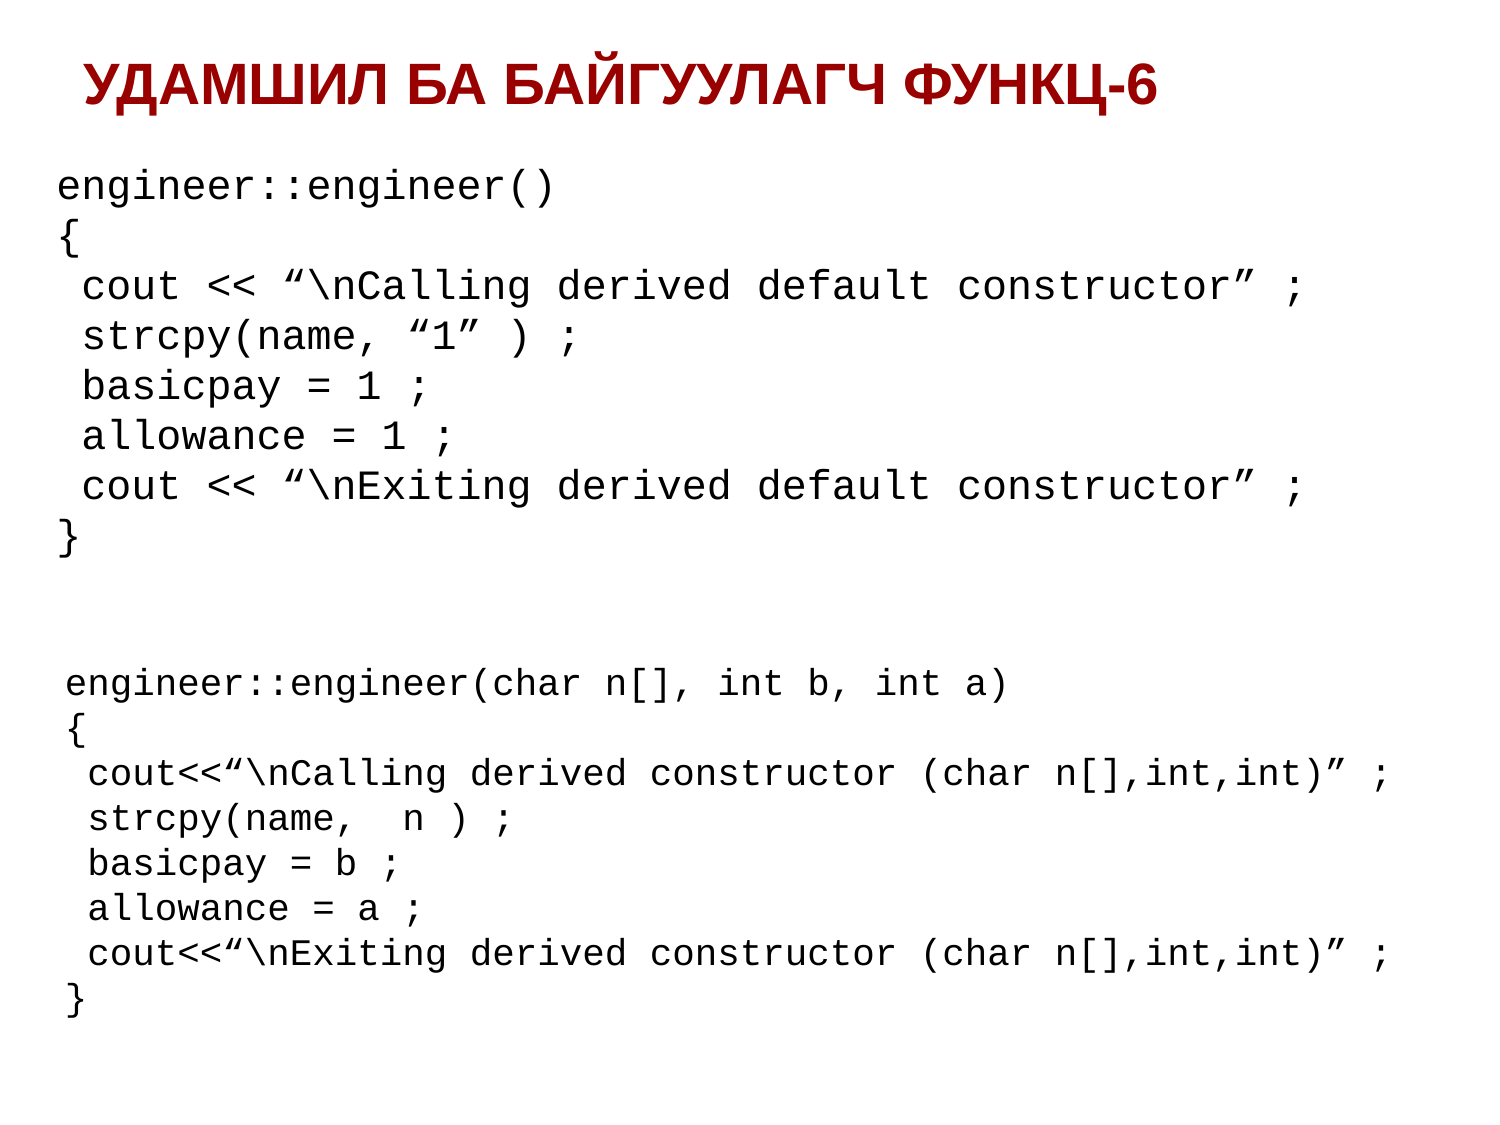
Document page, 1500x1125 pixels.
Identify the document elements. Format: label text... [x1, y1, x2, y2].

text_box УДАМШИЛ БА БАЙГУУЛАГЧ ФУНКЦ-6 [68, 49, 1432, 113]
text_box engineer::engineer() { cout << “\nCalling derived default constructor” ; strcpy(name, “1” ) ; basicpay = 1 ; allowance = 1 ; cout << “\nExiting derived default constructor” ; } [41, 149, 1363, 566]
text_box engineer::engineer(char n[], int b, int a) { cout<<“\nCalling derived constructor (char n[],int,int)” ; strcpy(name, n ) ; basicpay = b ; allowance = a ; cout<<“\nExiting derived constructor (char n[],int,int)” ; } [49, 649, 1463, 1026]
